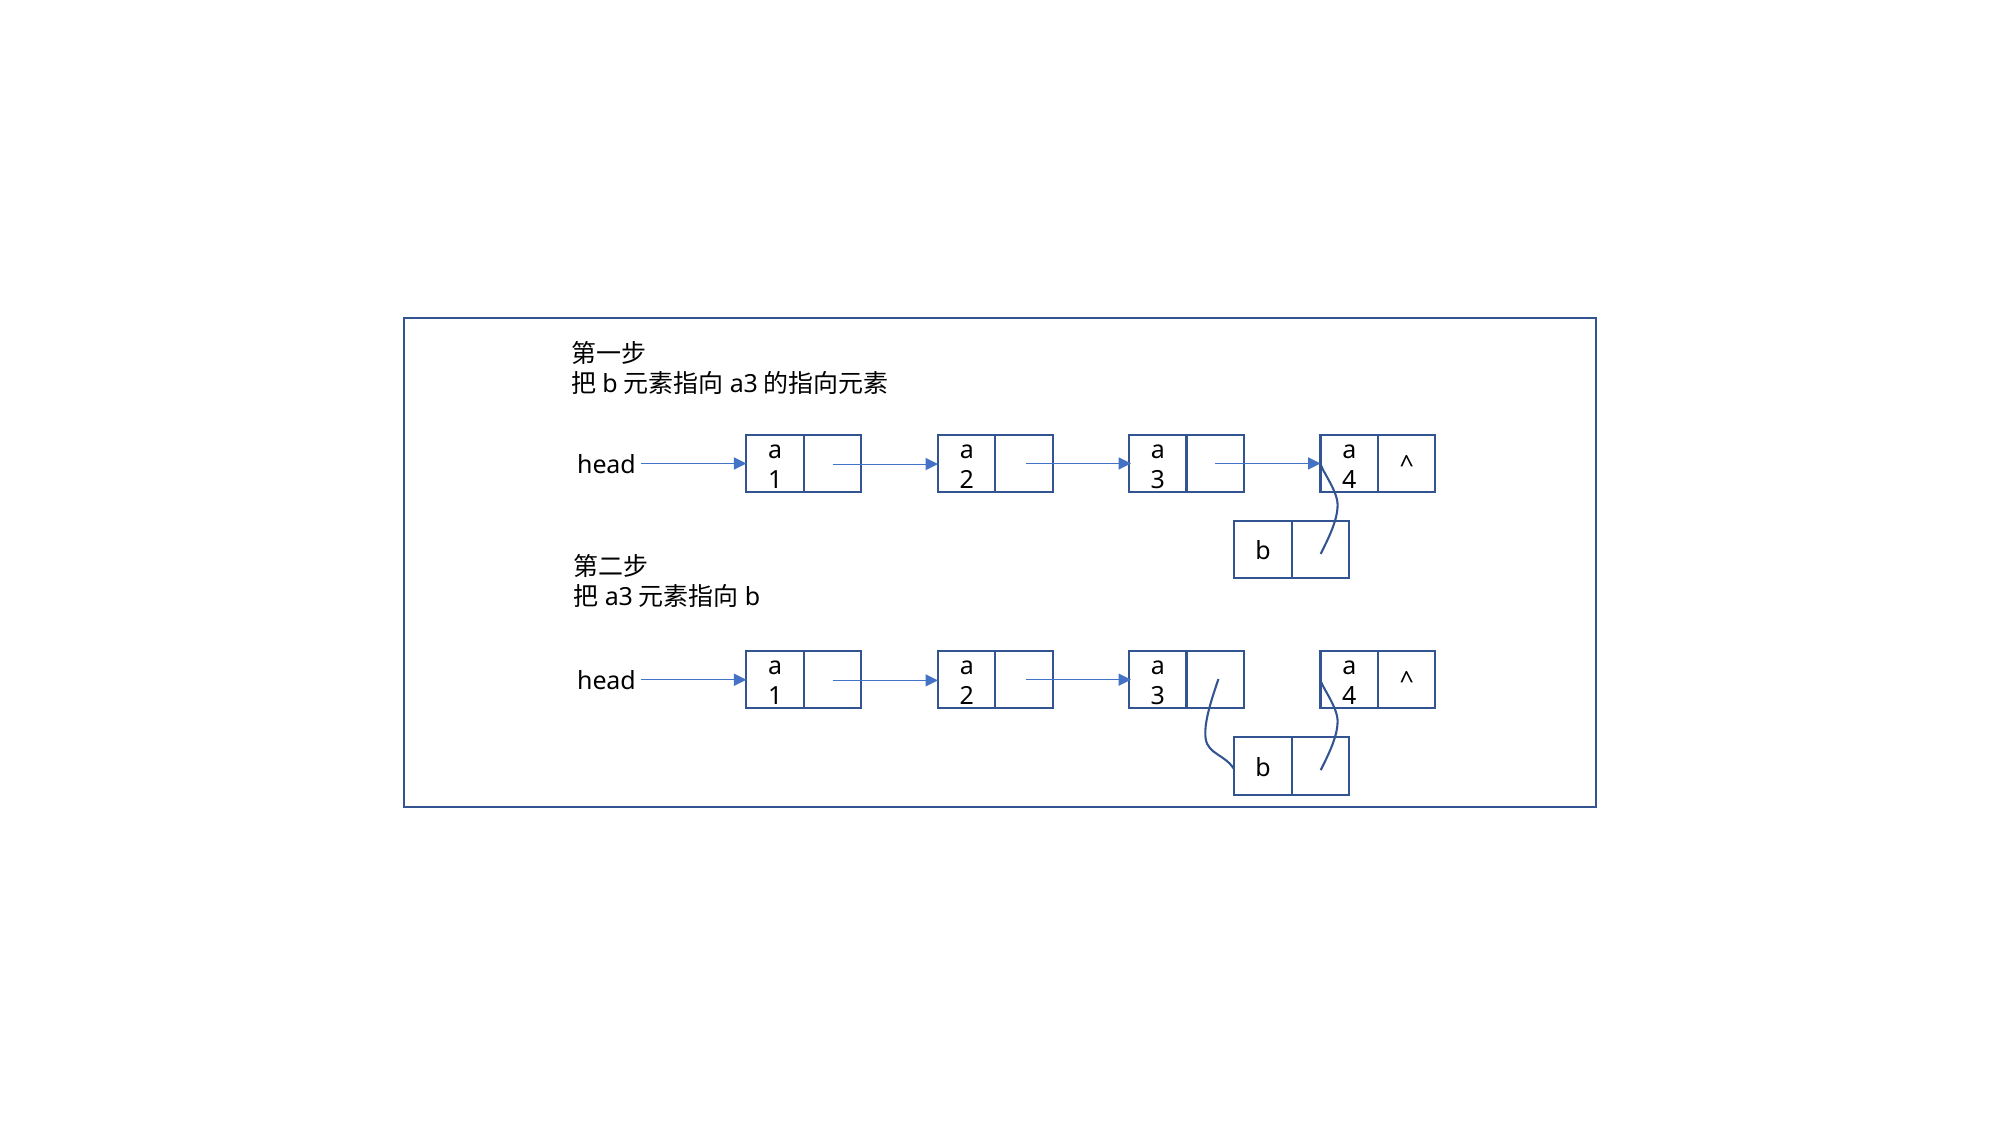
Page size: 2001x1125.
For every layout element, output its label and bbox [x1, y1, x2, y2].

text_box [403, 317, 1597, 808]
text_box [564, 330, 1436, 795]
